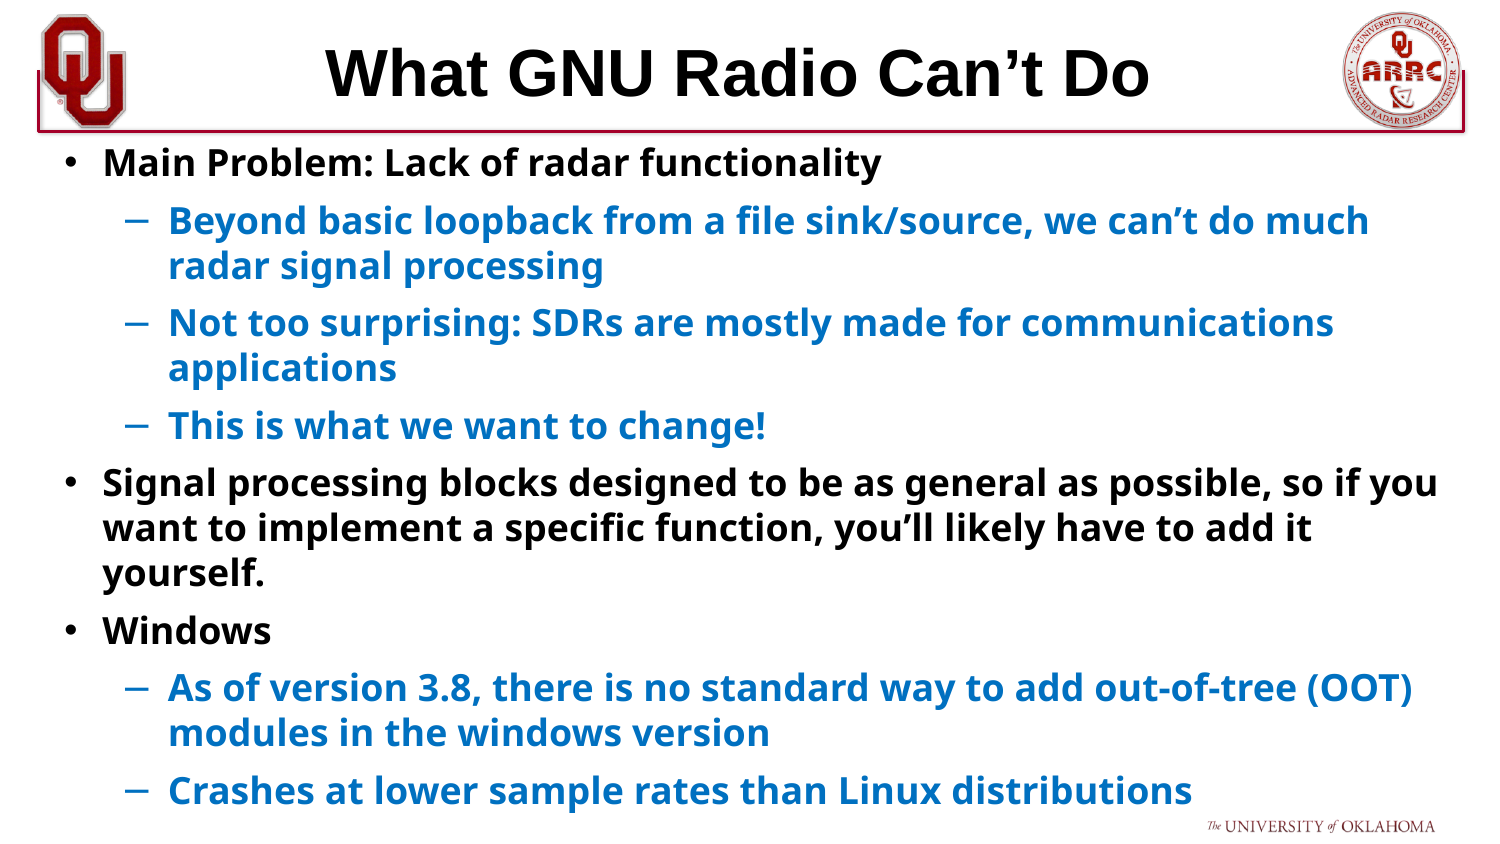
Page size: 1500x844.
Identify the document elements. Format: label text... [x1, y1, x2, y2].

picture [1200, 812, 1441, 839]
picture [1339, 8, 1464, 130]
picture [38, 8, 129, 130]
list Main Problem: Lack of radar functionality Beyond basic loopback from a file sink/source, we can’t do much radar signal processing Not too surprising: SDRs are mostly made for communications applications This is what we want to change! Signal processing blocks designed to be as general as possible, so if you want to implement a specific function, you’ll likely have to add it yourself. Windows As of version 3.8, there is no standard way to add out-of-tree (OOT) modules in the windows version Crashes at lower sample rates than Linux distributions [31, 131, 1469, 794]
title What GNU Radio Can’t Do [172, 20, 1307, 120]
